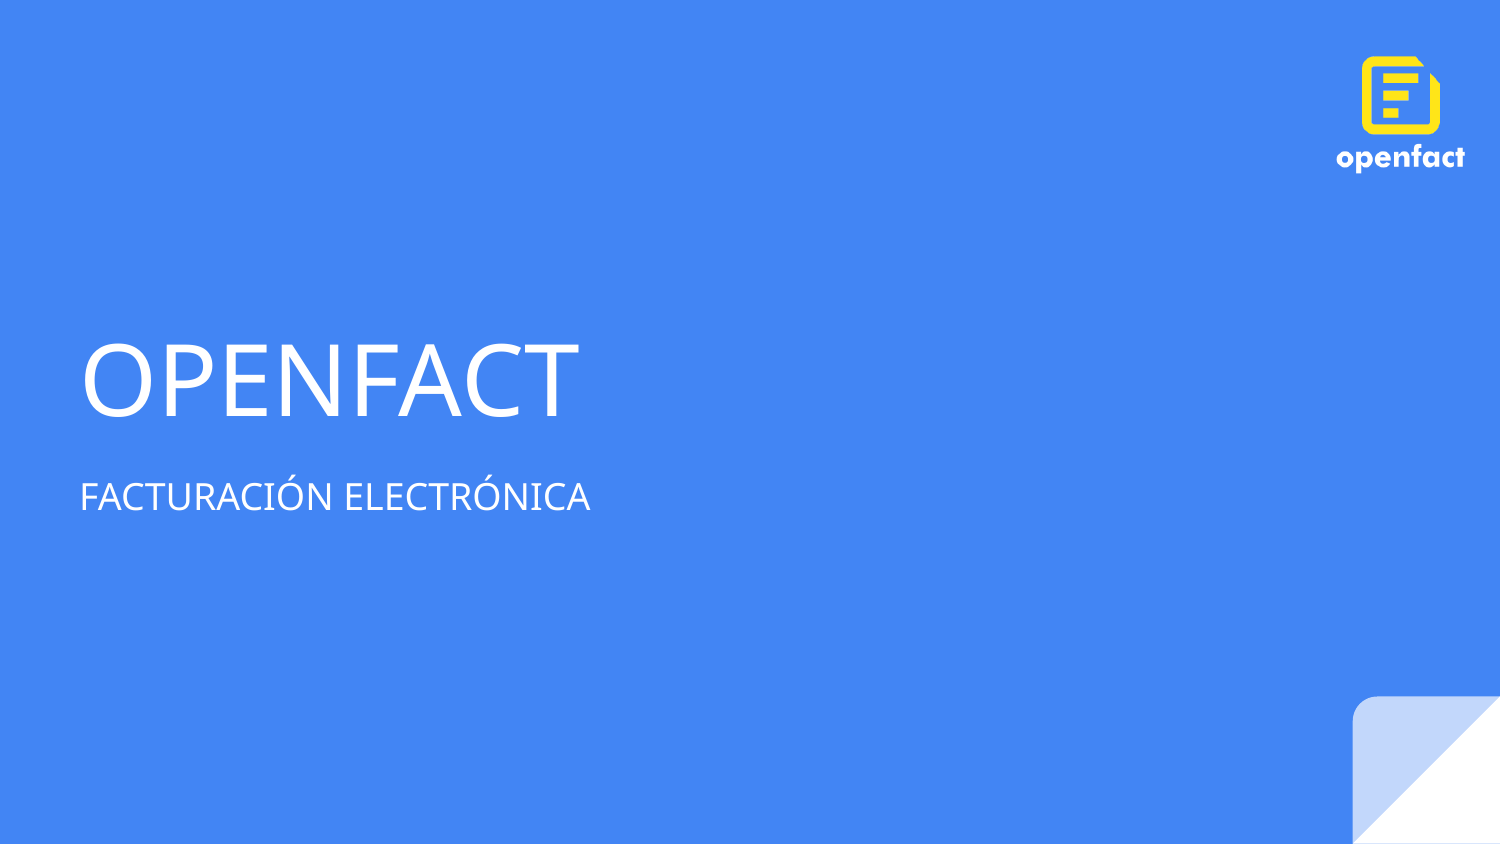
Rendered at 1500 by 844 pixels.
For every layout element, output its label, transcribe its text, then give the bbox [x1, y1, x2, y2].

title OPENFACT [64, 298, 1413, 452]
picture [1305, 0, 1500, 233]
subtitle FACTURACIÓN ELECTRÓNICA [64, 457, 1413, 529]
